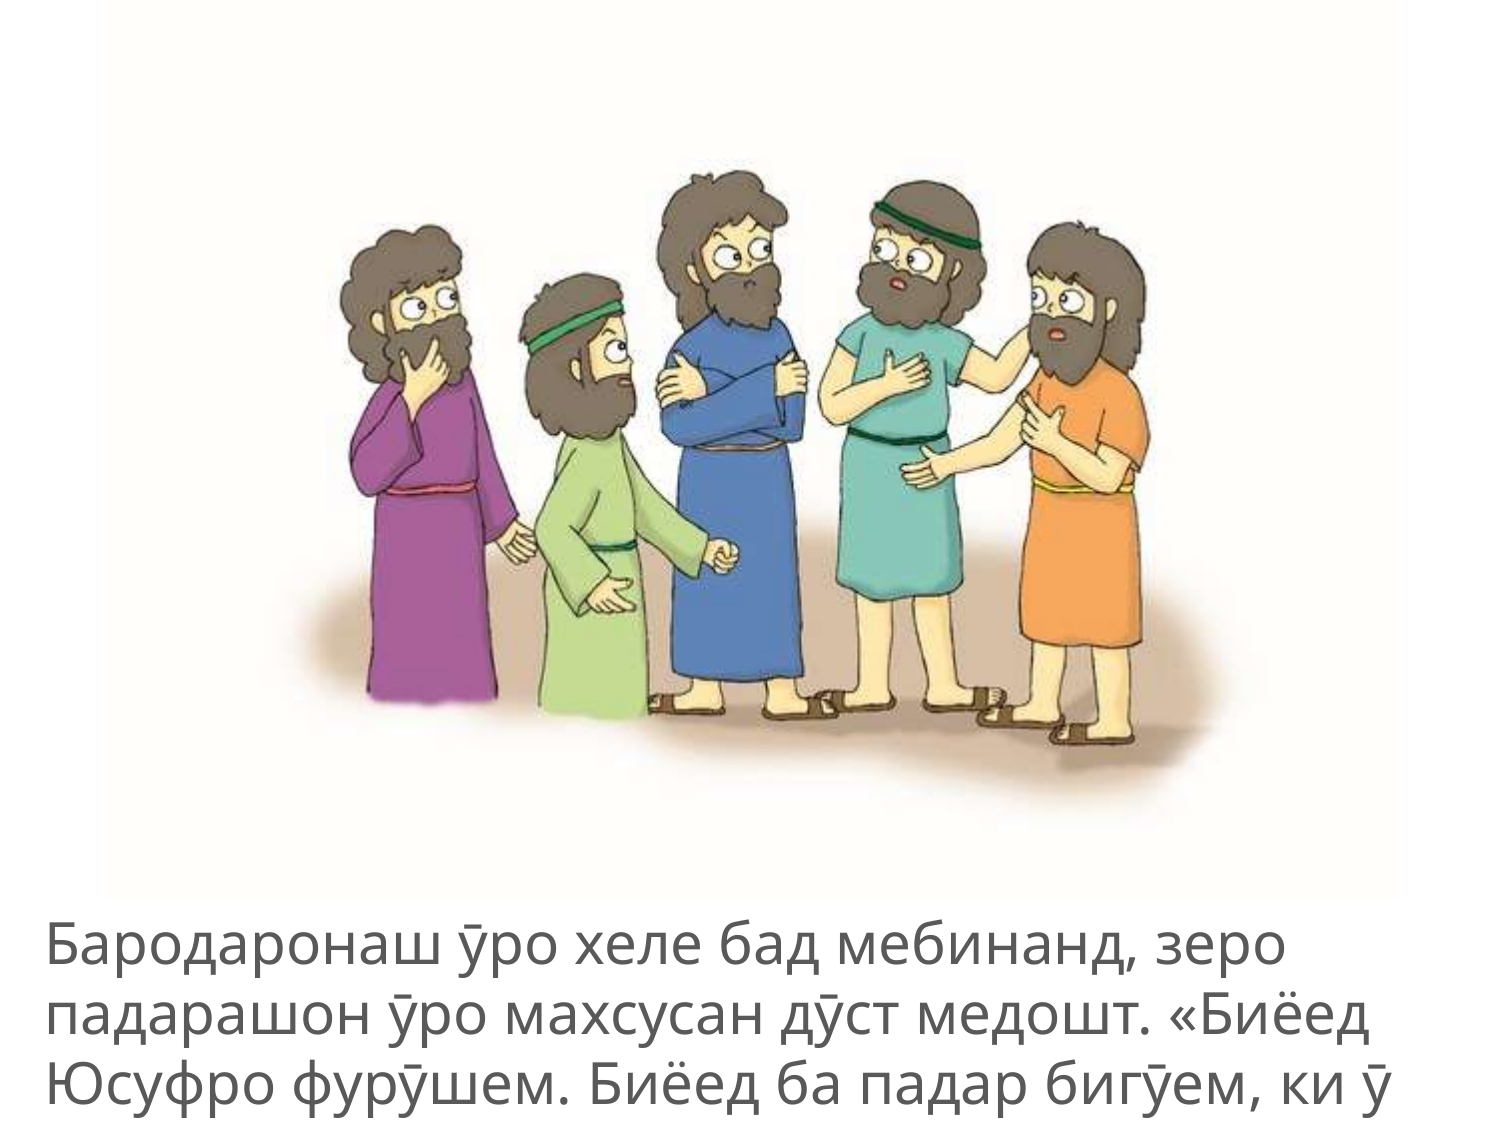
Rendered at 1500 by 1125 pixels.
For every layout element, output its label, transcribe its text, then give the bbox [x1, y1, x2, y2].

text_box Бародаронаш ӯро хеле бад мебинанд, зеро падарашон ӯро махсусан дӯст медошт. «Биёед Юсуфро фурӯшем. Биёед ба падар бигӯем, ки ӯ мурдааст. [29, 898, 1500, 1125]
picture [103, 0, 1401, 899]
